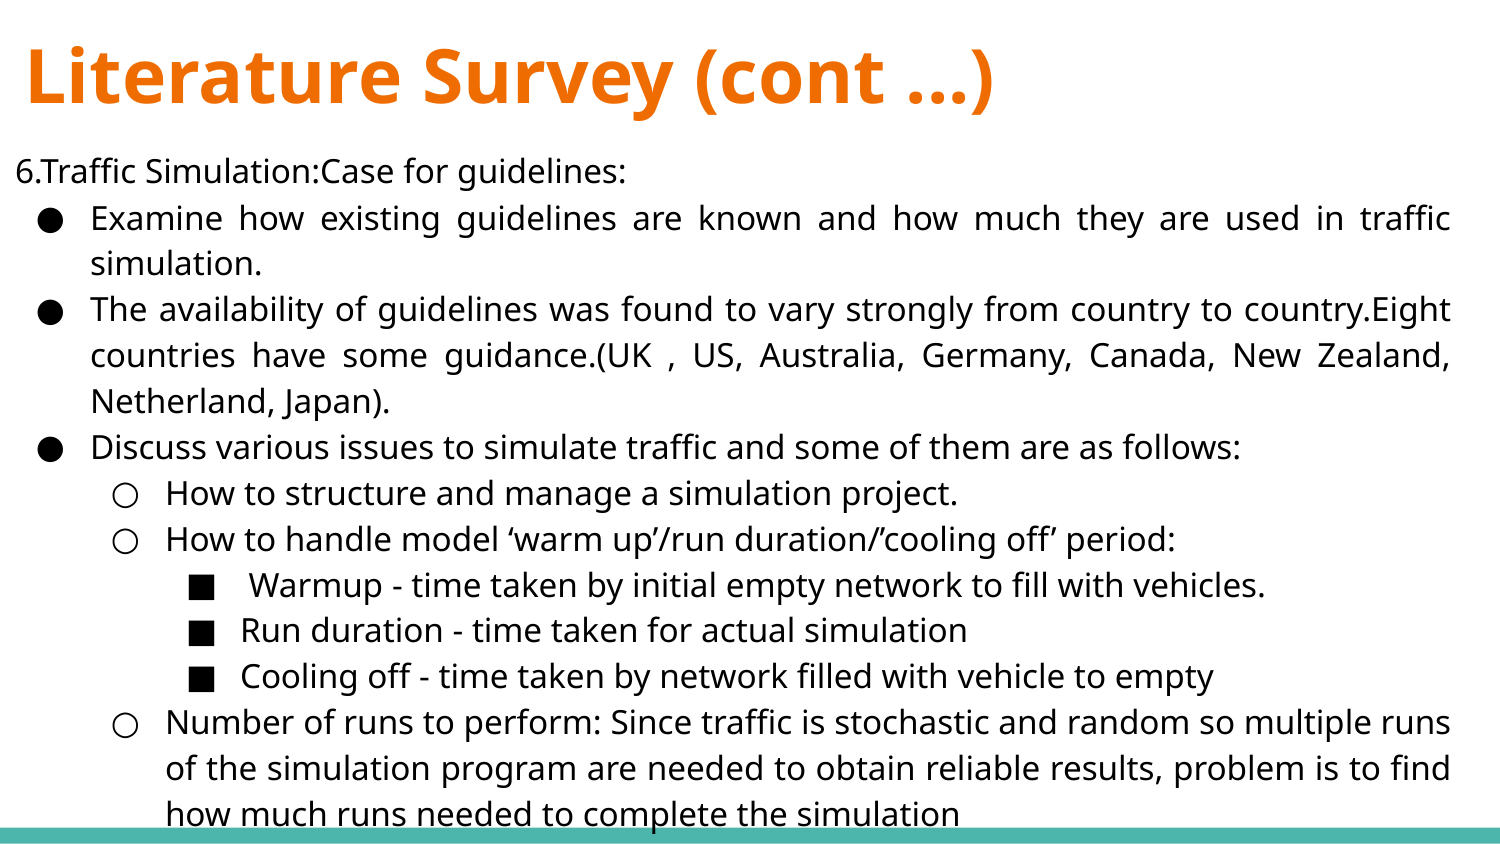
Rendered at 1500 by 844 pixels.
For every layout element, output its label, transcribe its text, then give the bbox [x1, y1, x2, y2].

list 6.Traffic Simulation:Case for guidelines: Examine how existing guidelines are known and how much they are used in traffic simulation. The availability of guidelines was found to vary strongly from country to country.Eight countries have some guidance.(UK , US, Australia, Germany, Canada, New Zealand, Netherland, Japan). Discuss various issues to simulate traffic and some of them are as follows: How to structure and manage a simulation project. How to handle model ‘warm up’/run duration/’cooling off’ period: Warmup - time taken by initial empty network to fill with vehicles. Run duration - time taken for actual simulation Cooling off - time taken by network filled with vehicle to empty Number of runs to perform: Since traffic is stochastic and random so multiple runs of the simulation program are needed to obtain reliable results, problem is to find how much runs needed to complete the simulation [0, 129, 1469, 802]
title Literature Survey (cont ...) [9, 13, 1408, 129]
